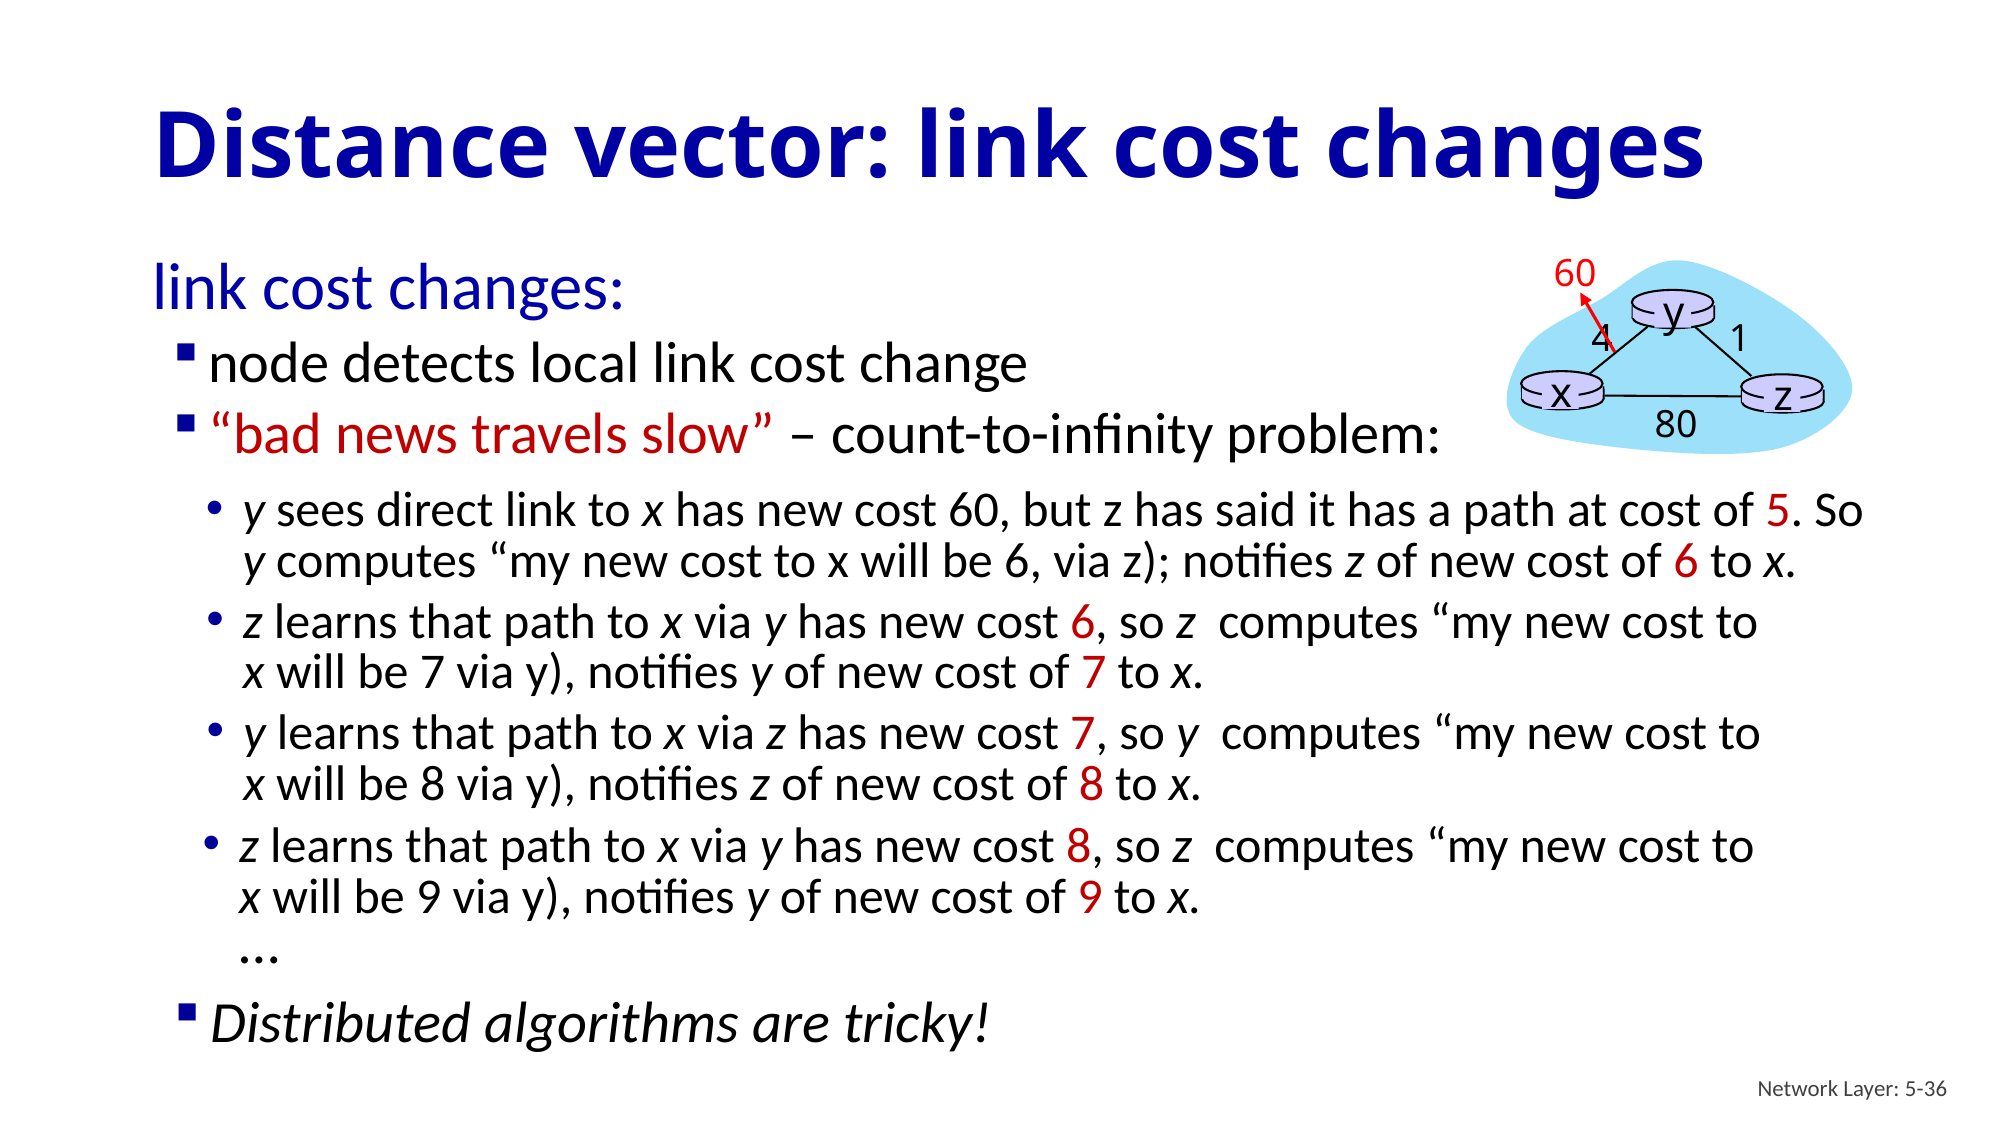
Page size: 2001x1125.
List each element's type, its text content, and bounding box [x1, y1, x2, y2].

text_box y learns that path to x via z has new cost 7, so y computes “my new cost to x will be 8 via y), notifies z of new cost of 8 to x. [171, 701, 1801, 825]
title Distance vector: link cost changes [137, 74, 1863, 221]
text_box z learns that path to x via y has new cost 8, so z computes “my new cost to x will be 9 via y), notifies y of new cost of 9 to x. [167, 814, 1797, 938]
slide_number Network Layer: 5-36 [1512, 1056, 1963, 1117]
text_box … [224, 897, 295, 983]
text_box link cost changes: node detects local link cost change “bad news travels slow” – count-to-infinity problem: [137, 248, 1569, 578]
text_box Distributed algorithms are tricky! [138, 987, 1768, 1061]
text_box y sees direct link to x has new cost 60, but z has said it has a path at cost of 5. So y computes “my new cost to x will be 6, via z); notifies z of new cost of 6 to x. [170, 478, 1897, 602]
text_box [1496, 241, 1855, 458]
text_box z learns that path to x via y has new cost 6, so z computes “my new cost to x will be 7 via y), notifies y of new cost of 7 to x. [171, 589, 1801, 701]
